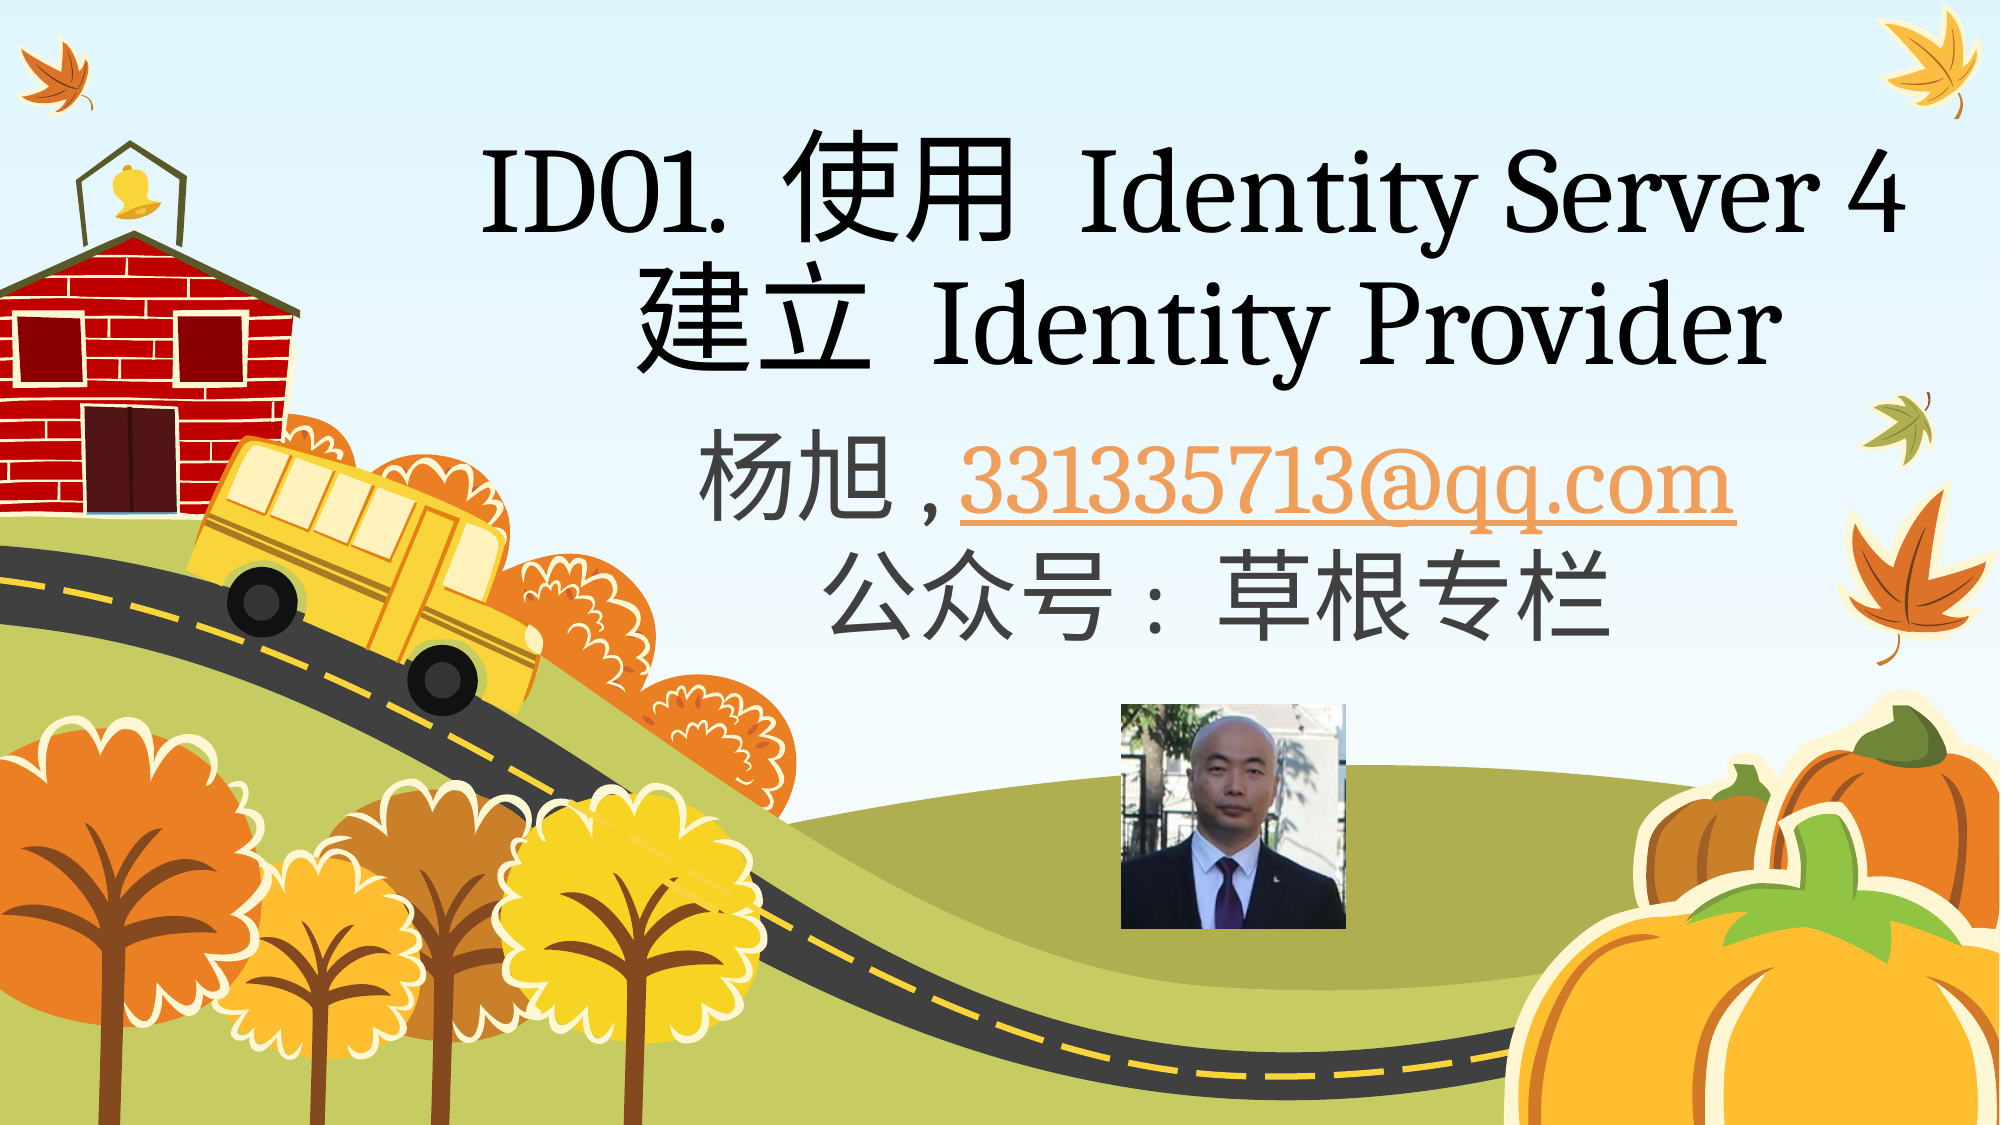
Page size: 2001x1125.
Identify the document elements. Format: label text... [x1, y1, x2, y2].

subtitle 杨旭, 331335713@qq.com 公众号: 草根专栏 [619, 406, 1814, 697]
picture [1121, 704, 1346, 930]
title ID01. 使用 Identity Server 4 建立 Identity Provider [439, 27, 1976, 399]
